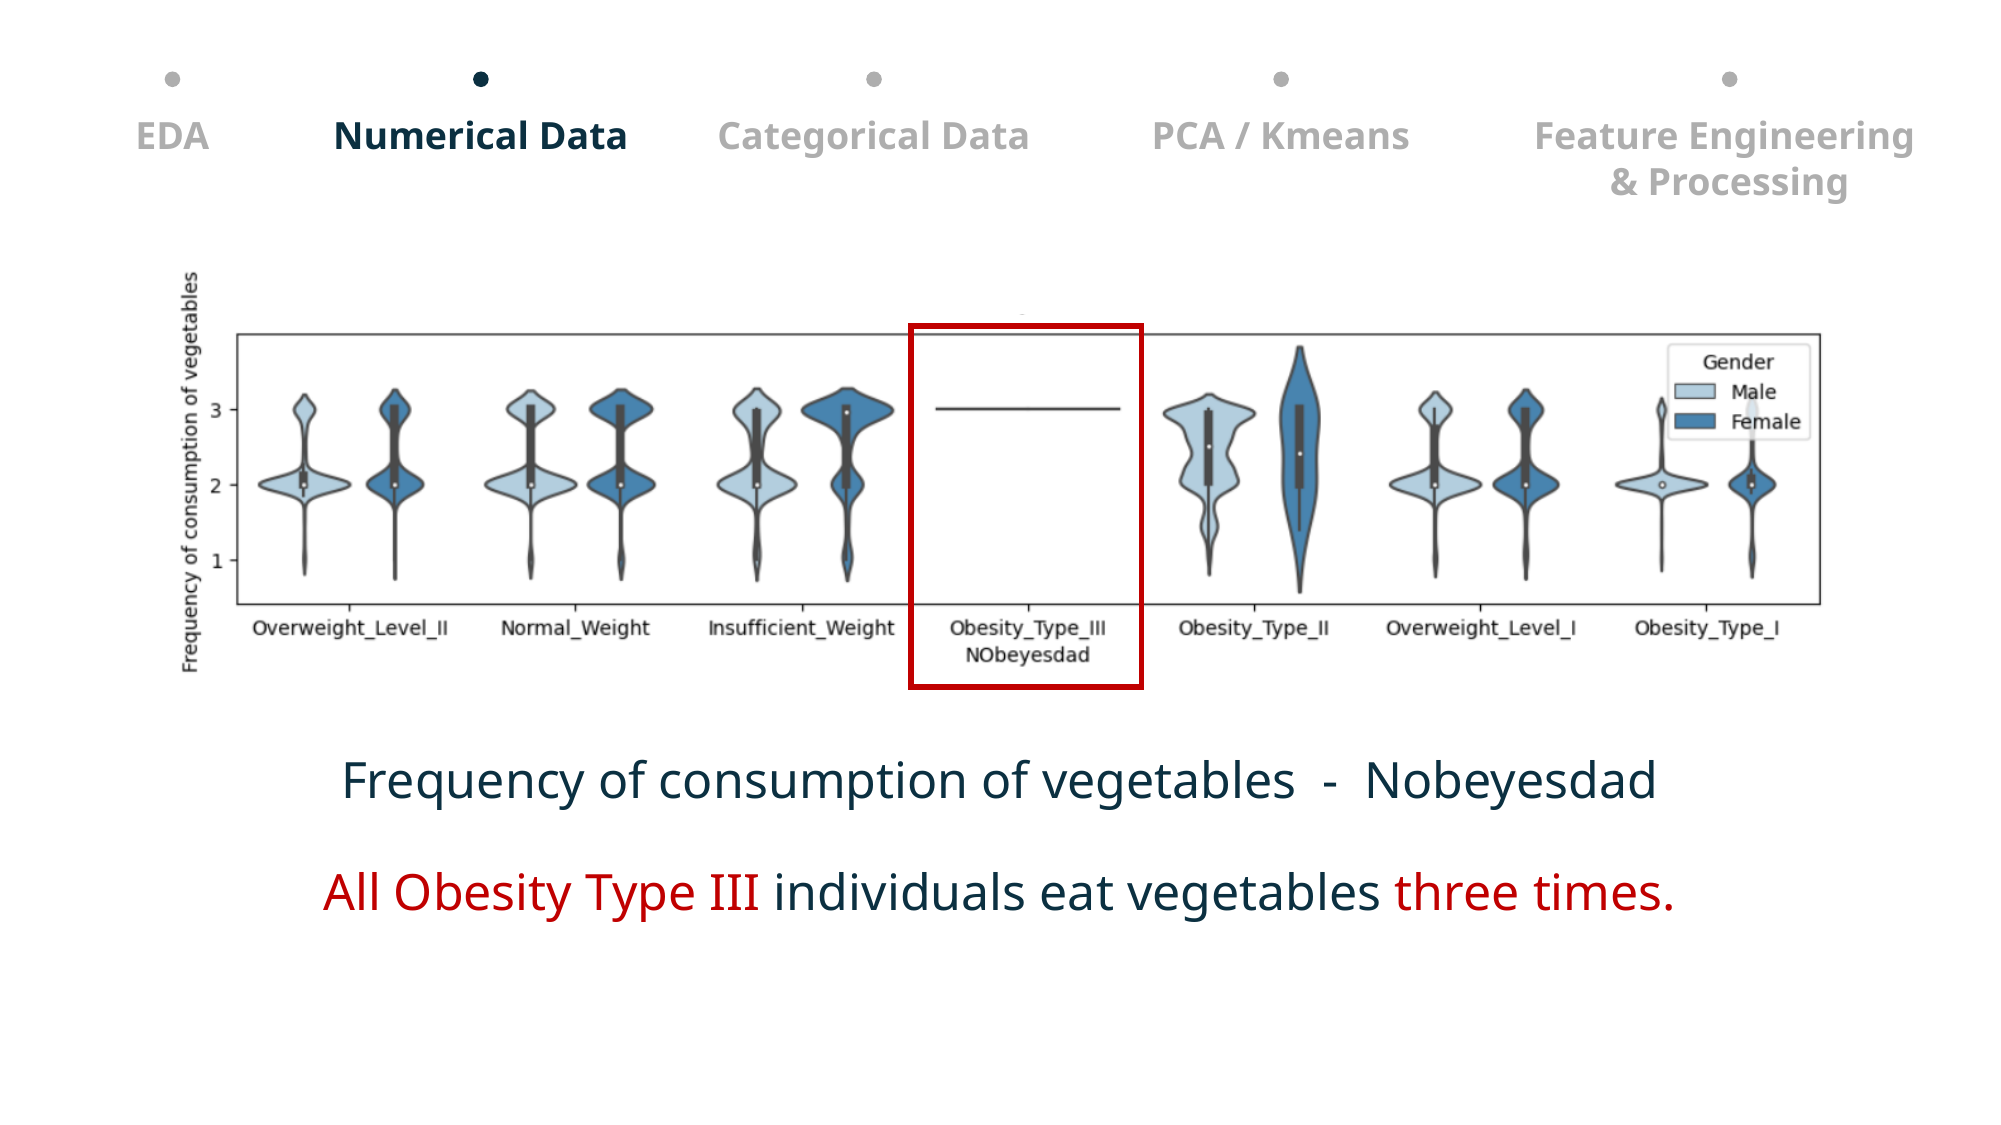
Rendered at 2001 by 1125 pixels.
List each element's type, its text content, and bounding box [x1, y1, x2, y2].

text_box [1720, 69, 1740, 89]
text_box Feature Engineering & Processing [1519, 105, 1941, 210]
text_box [864, 69, 884, 89]
text_box All Obesity Type III individuals eat vegetables three times. [106, 853, 1894, 928]
text_box Frequency of consumption of vegetables - Nobeyesdad [106, 741, 1894, 816]
text_box Categorical Data [702, 105, 1046, 165]
text_box Numerical Data [318, 105, 644, 165]
text_box [1271, 69, 1291, 89]
text_box PCA / Kmeans [1136, 105, 1426, 165]
text_box [471, 69, 491, 89]
text_box [910, 683, 1143, 689]
text_box EDA [120, 105, 225, 165]
text_box [449, 683, 1551, 703]
text_box [163, 69, 182, 89]
picture [171, 241, 1862, 683]
